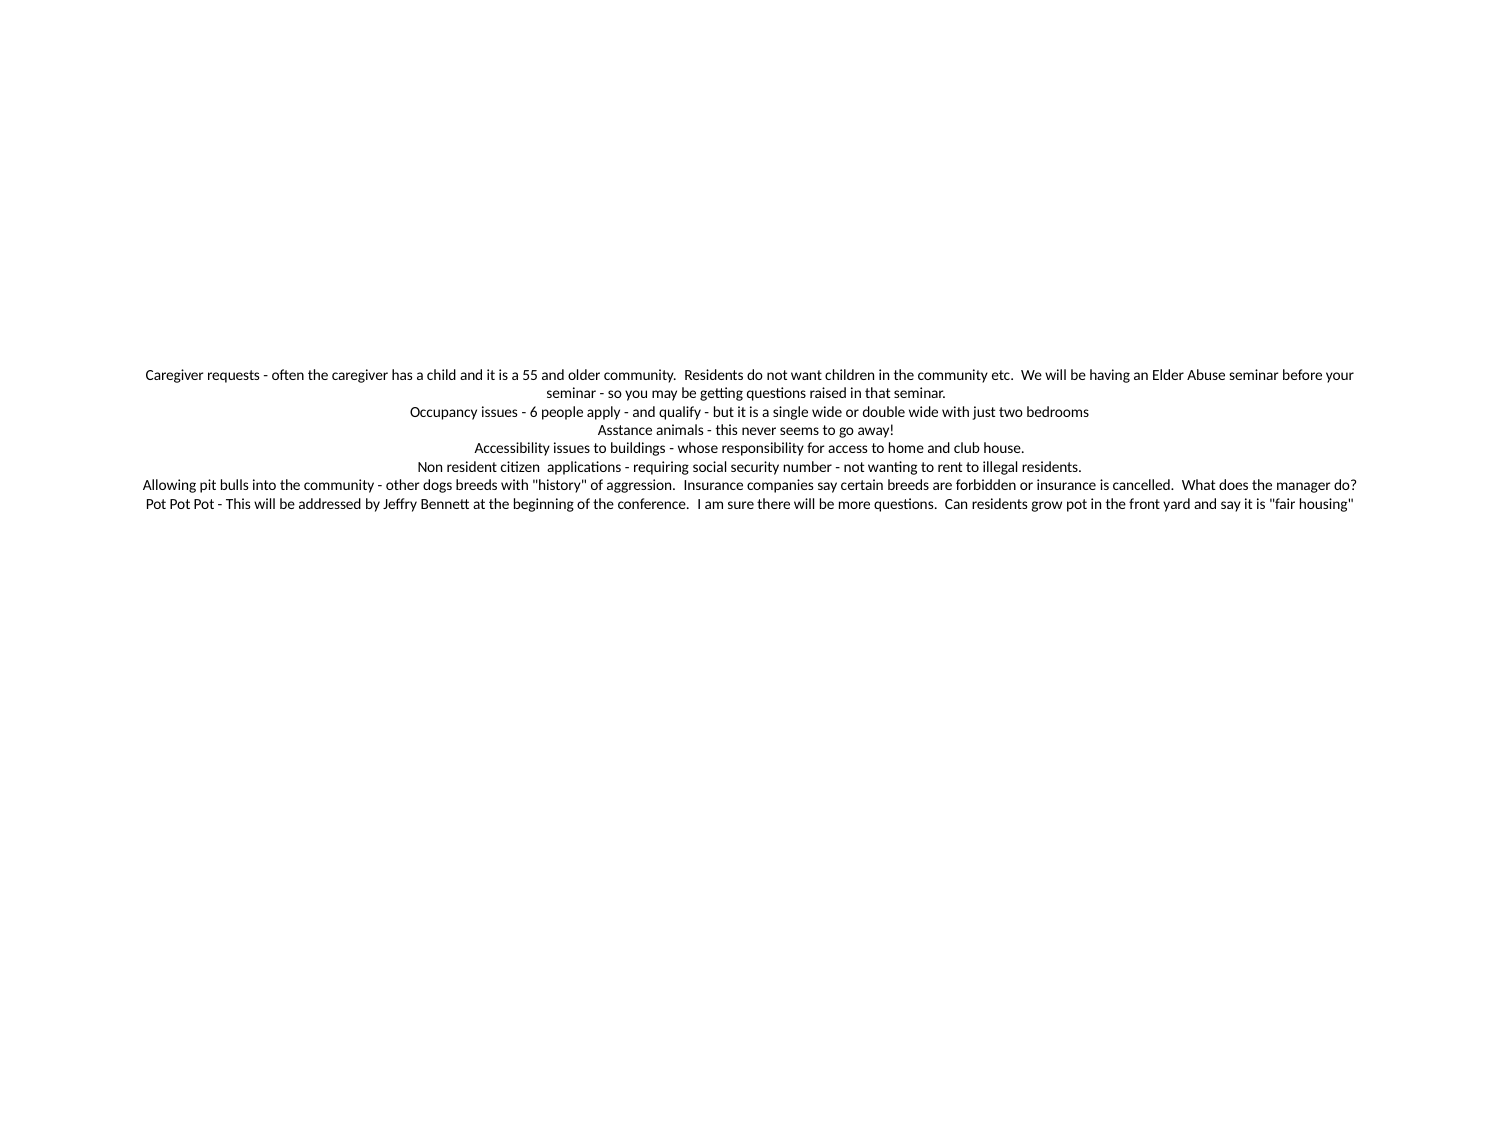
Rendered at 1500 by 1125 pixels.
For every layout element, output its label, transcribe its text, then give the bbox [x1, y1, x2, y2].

title Caregiver requests - often the caregiver has a child and it is a 55 and older community. Residents do not want children in the community etc. We will be having an Elder Abuse seminar before your seminar - so you may be getting questions raised in that seminar. Occupancy issues - 6 people apply - and qualify - but it is a single wide or double wide with just two bedrooms Asstance animals - this never seems to go away! Accessibility issues to buildings - whose responsibility for access to home and club house. Non resident citizen applications - requiring social security number - not wanting to rent to illegal residents. Allowing pit bulls into the community - other dogs breeds with "history" of aggression. Insurance companies say certain breeds are forbidden or insurance is cancelled. What does the manager do? Pot Pot Pot - This will be addressed by Jeffry Bennett at the beginning of the conference. I am sure there will be more questions. Can residents grow pot in the front yard and say it is "fair housing" [112, 349, 1388, 591]
